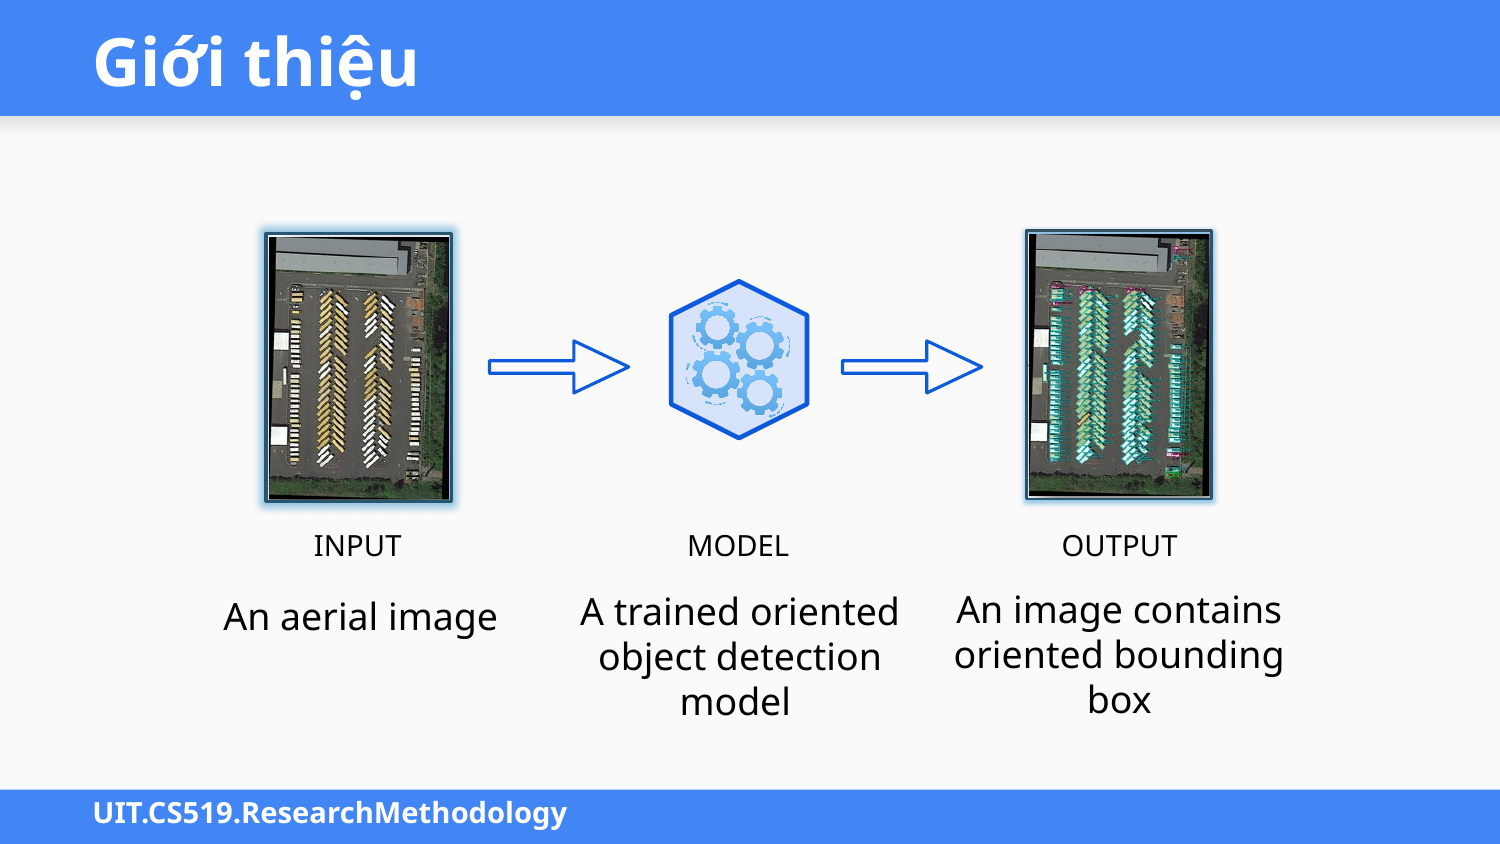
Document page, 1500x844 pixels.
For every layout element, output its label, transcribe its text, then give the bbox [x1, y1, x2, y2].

text_box [489, 340, 629, 393]
text_box [794, 308, 807, 411]
list [77, 134, 1427, 776]
text_box [716, 427, 762, 439]
text_box An image contains oriented bounding box [917, 570, 1322, 719]
text_box [701, 281, 777, 300]
picture [1028, 234, 1211, 499]
text_box INPUT [186, 502, 530, 578]
title Giới thiệu [77, 0, 1427, 120]
text_box OUTPUT [947, 502, 1292, 578]
text_box A trained oriented object detection model [556, 573, 924, 721]
text_box An aerial image [188, 570, 533, 719]
text_box [671, 310, 680, 409]
text_box MODEL [566, 502, 910, 578]
picture [267, 235, 449, 500]
text_box [842, 340, 982, 393]
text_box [685, 301, 791, 418]
